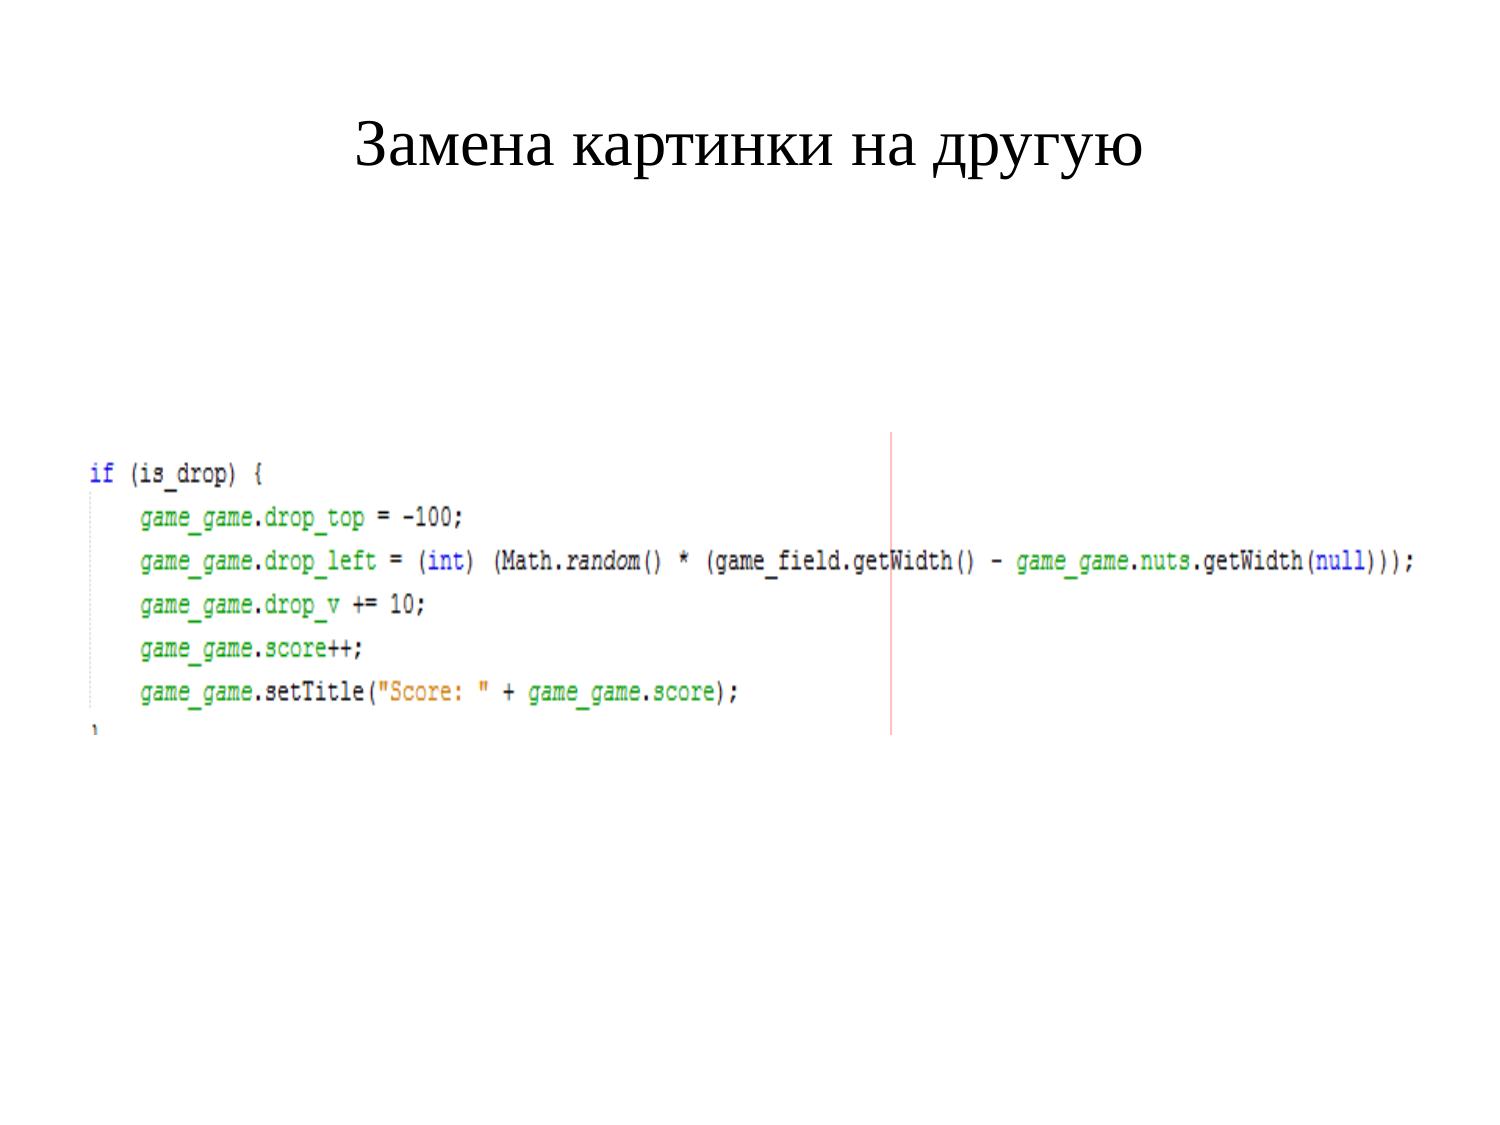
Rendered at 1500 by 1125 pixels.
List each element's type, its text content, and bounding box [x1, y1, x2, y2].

title Замена картинки на другую [75, 45, 1425, 233]
picture [88, 432, 1424, 735]
